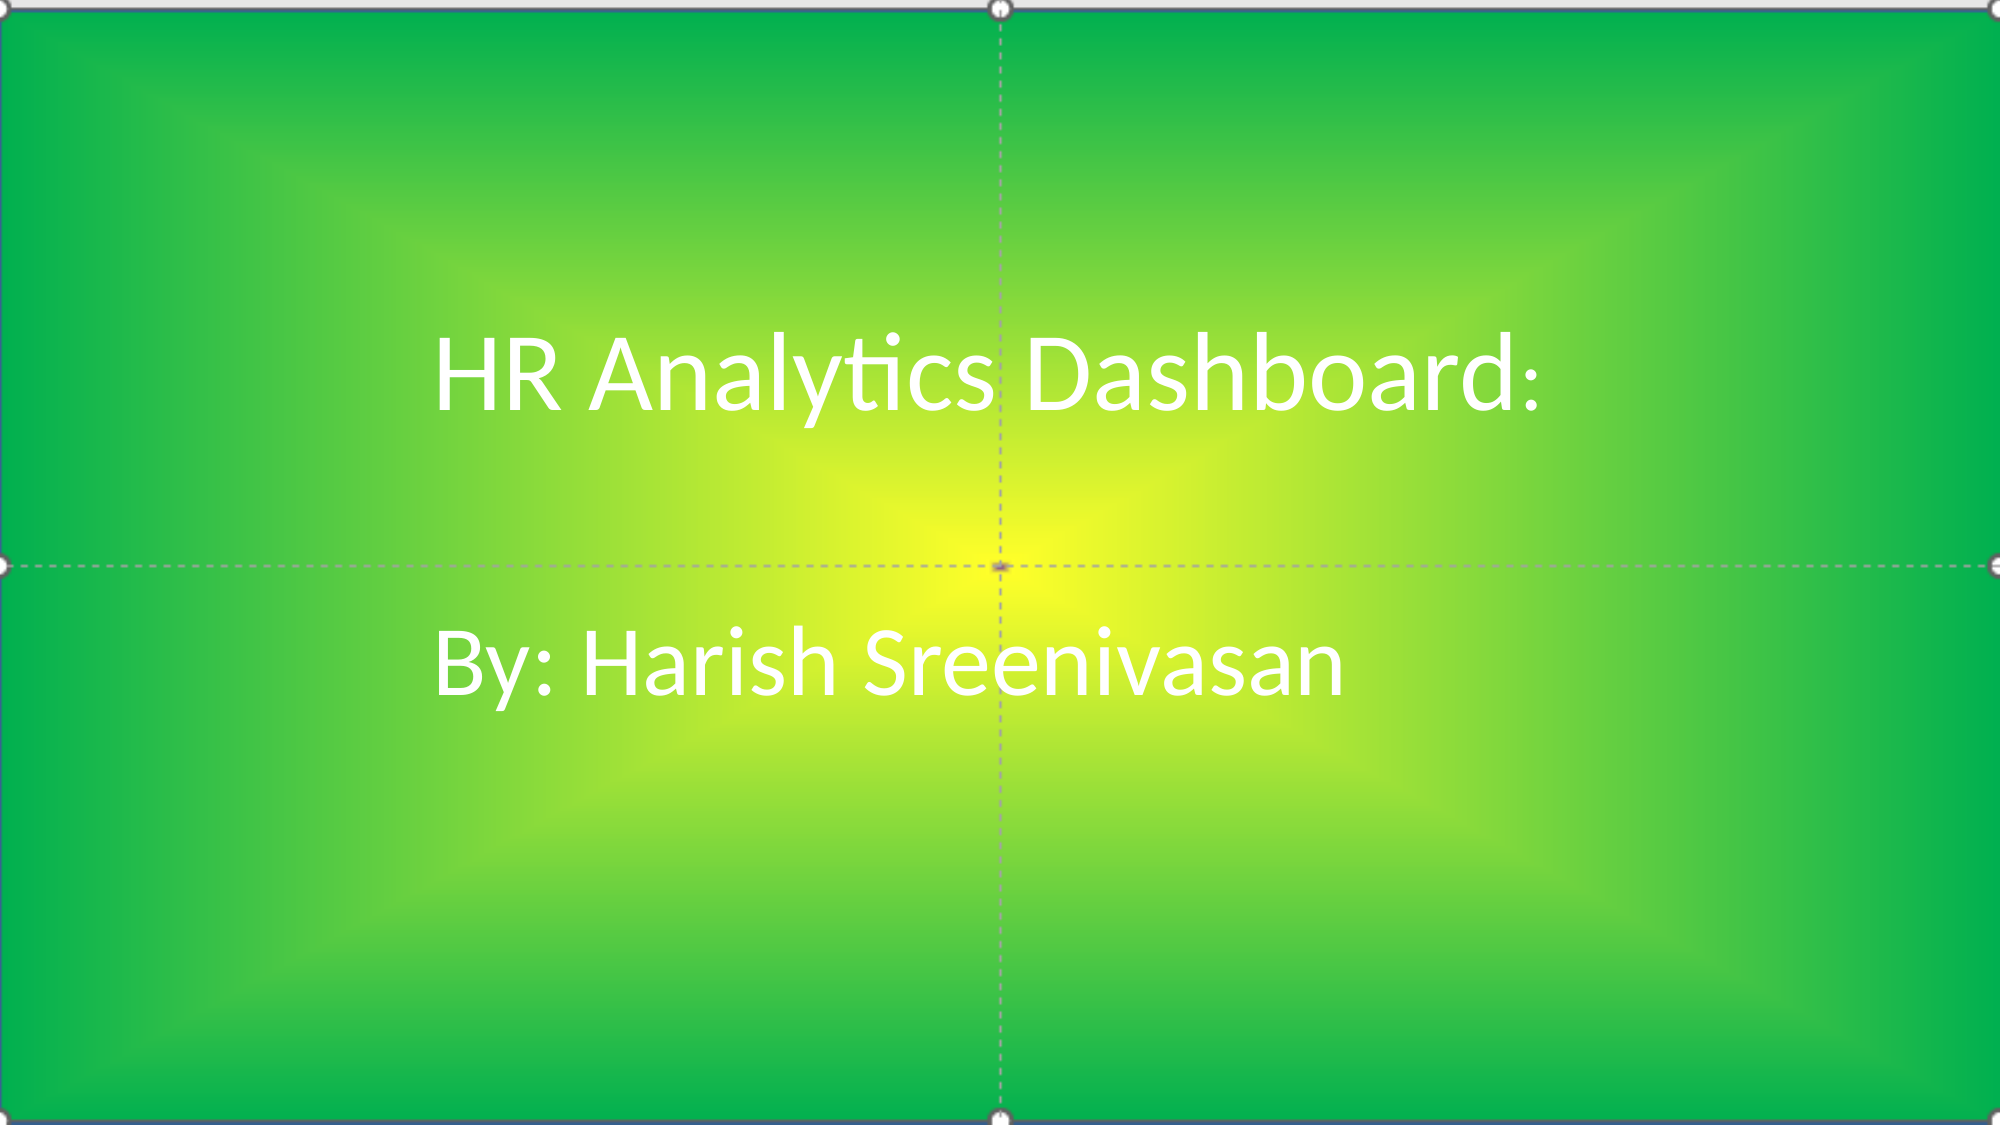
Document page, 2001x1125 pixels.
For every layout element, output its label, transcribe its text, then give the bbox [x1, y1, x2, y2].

text_box By: Harish Sreenivasan [417, 587, 1863, 723]
list [0, 0, 2000, 1125]
text_box HR Analytics Dashboard: [417, 289, 1733, 440]
